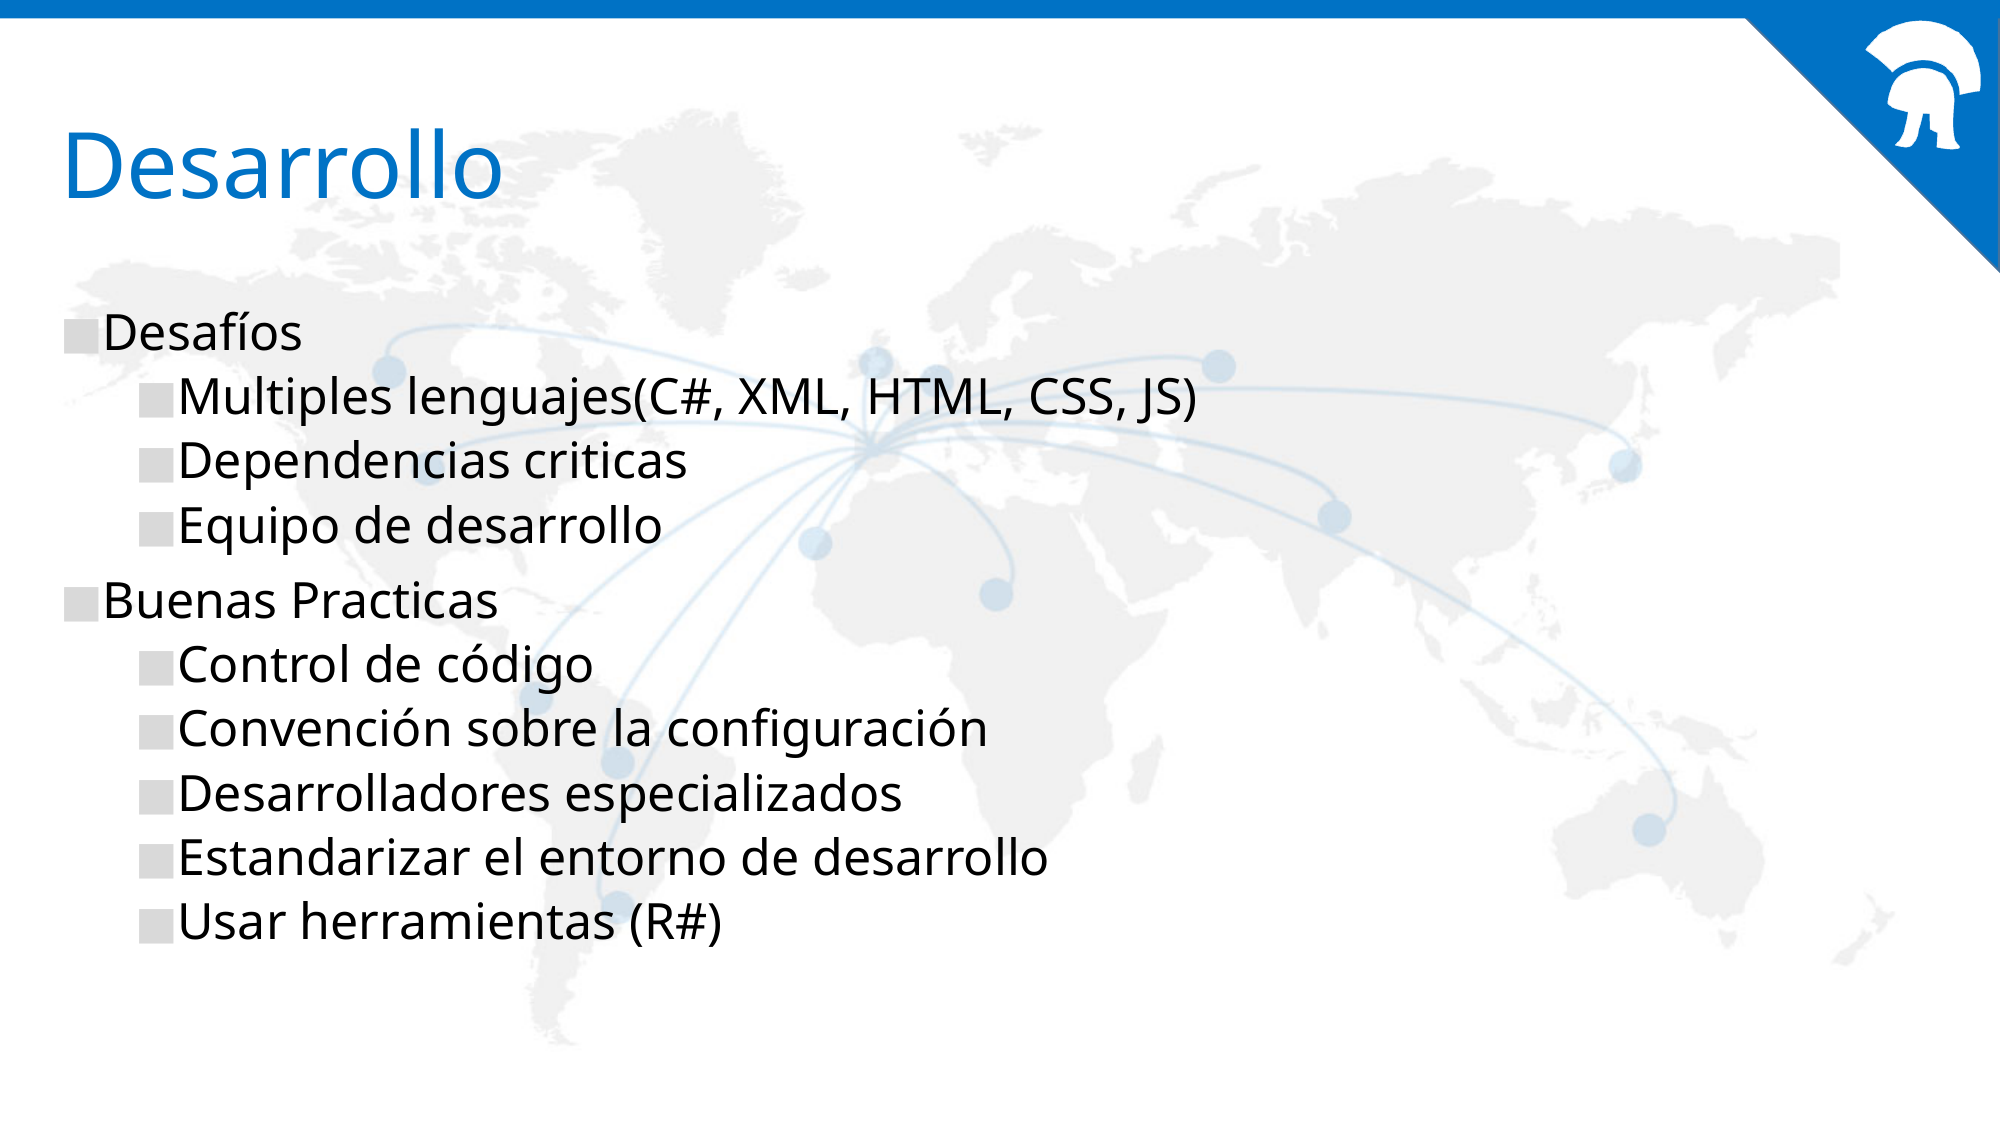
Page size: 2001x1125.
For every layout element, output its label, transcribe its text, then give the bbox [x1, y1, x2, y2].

picture [0, 0, 2001, 1125]
list Desafíos Multiples lenguajes(C#, XML, HTML, CSS, JS) Dependencias criticas Equipo de desarrollo Buenas Practicas Control de código Convención sobre la configuración Desarrolladores especializados Estandarizar el entorno de desarrollo Usar herramientas (R#) [45, 299, 1863, 1014]
title Desarrollo [45, 59, 1863, 278]
